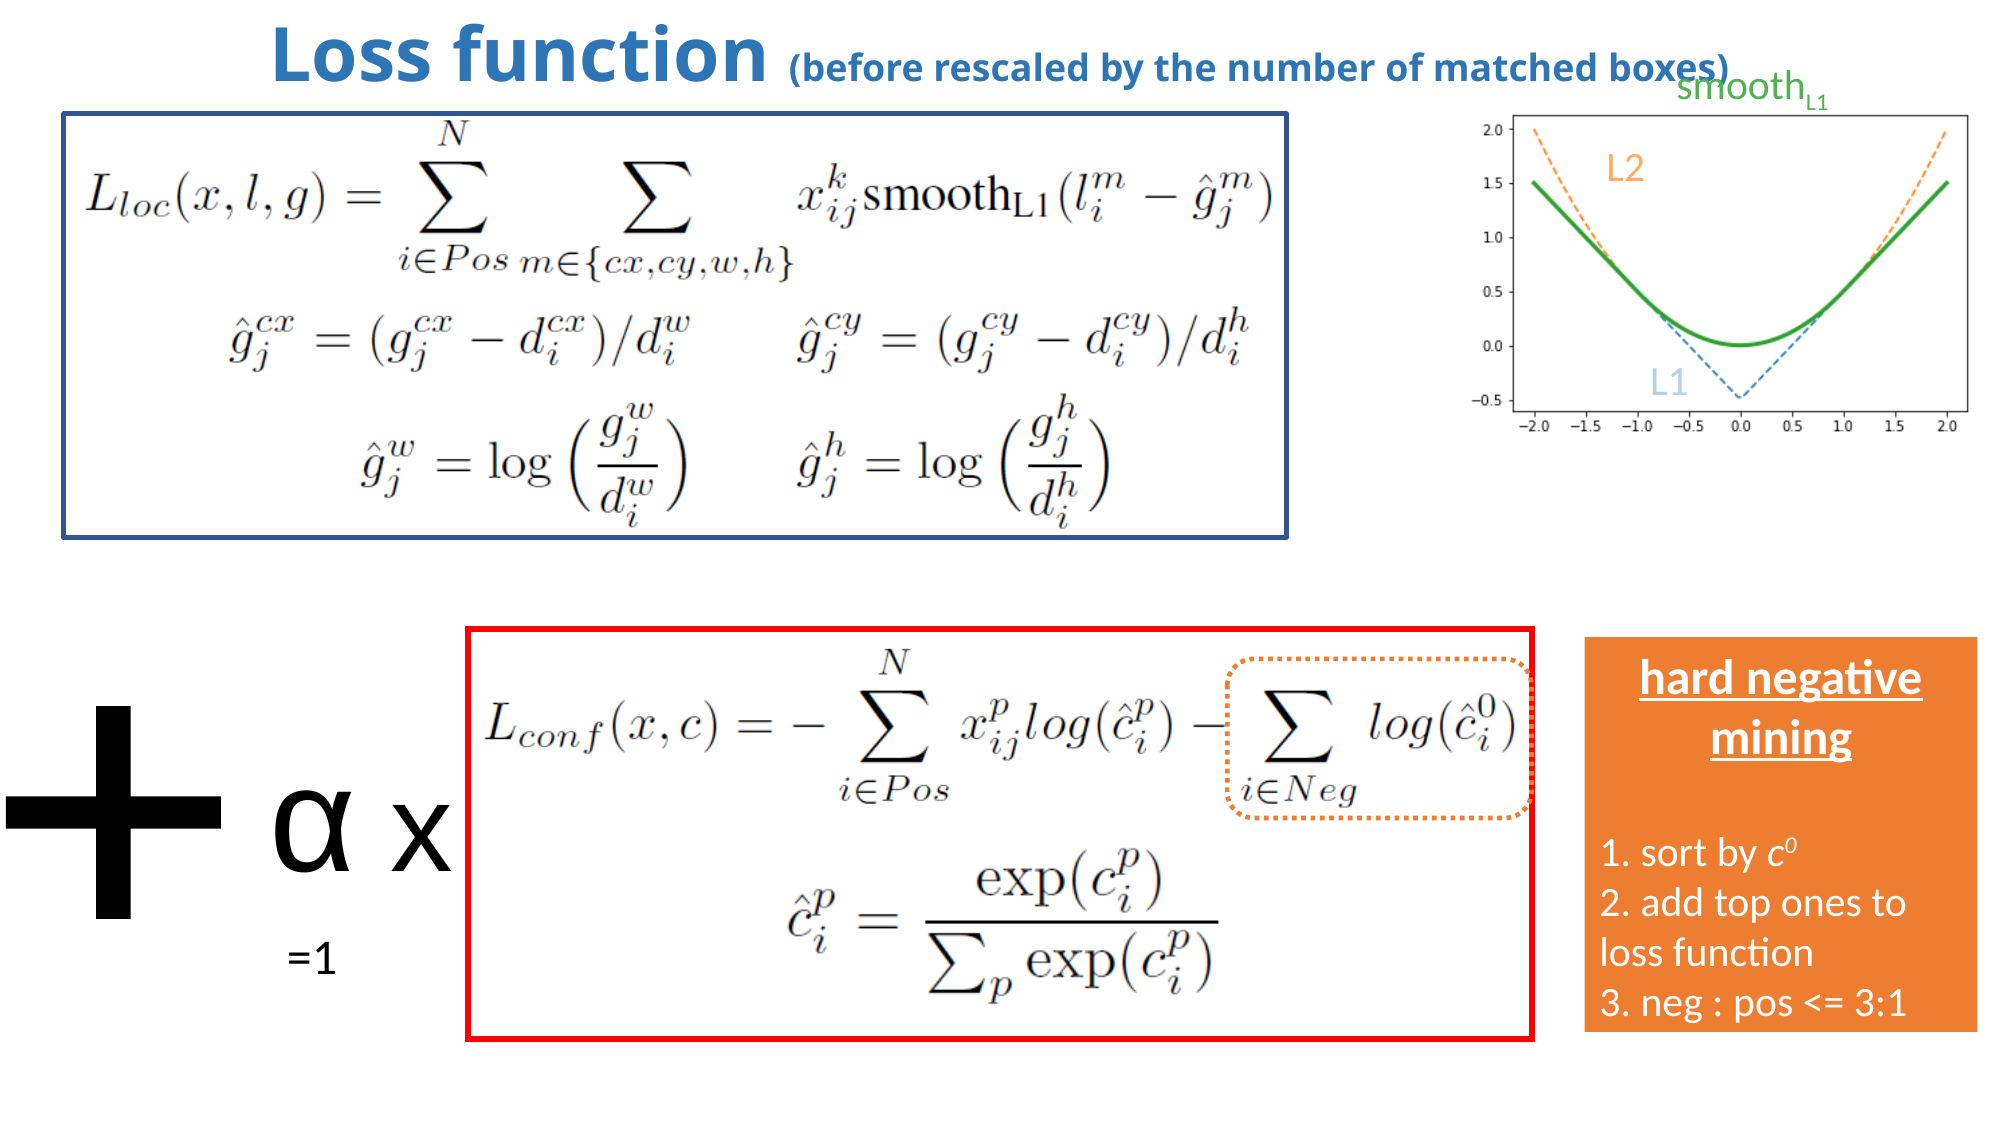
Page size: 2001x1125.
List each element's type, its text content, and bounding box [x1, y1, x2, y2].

text_box hard negative mining 1. sort by c0 2. add top ones to loss function 3. neg : pos <= 3:1 [1584, 637, 1978, 1032]
text_box α x [254, 714, 468, 909]
text_box Loss function (before rescaled by the number of matched boxes) [137, 0, 1863, 116]
text_box [5, 705, 222, 920]
text_box =1 [272, 916, 376, 992]
picture [65, 115, 1285, 536]
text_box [468, 628, 1532, 1039]
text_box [1464, 50, 1978, 441]
